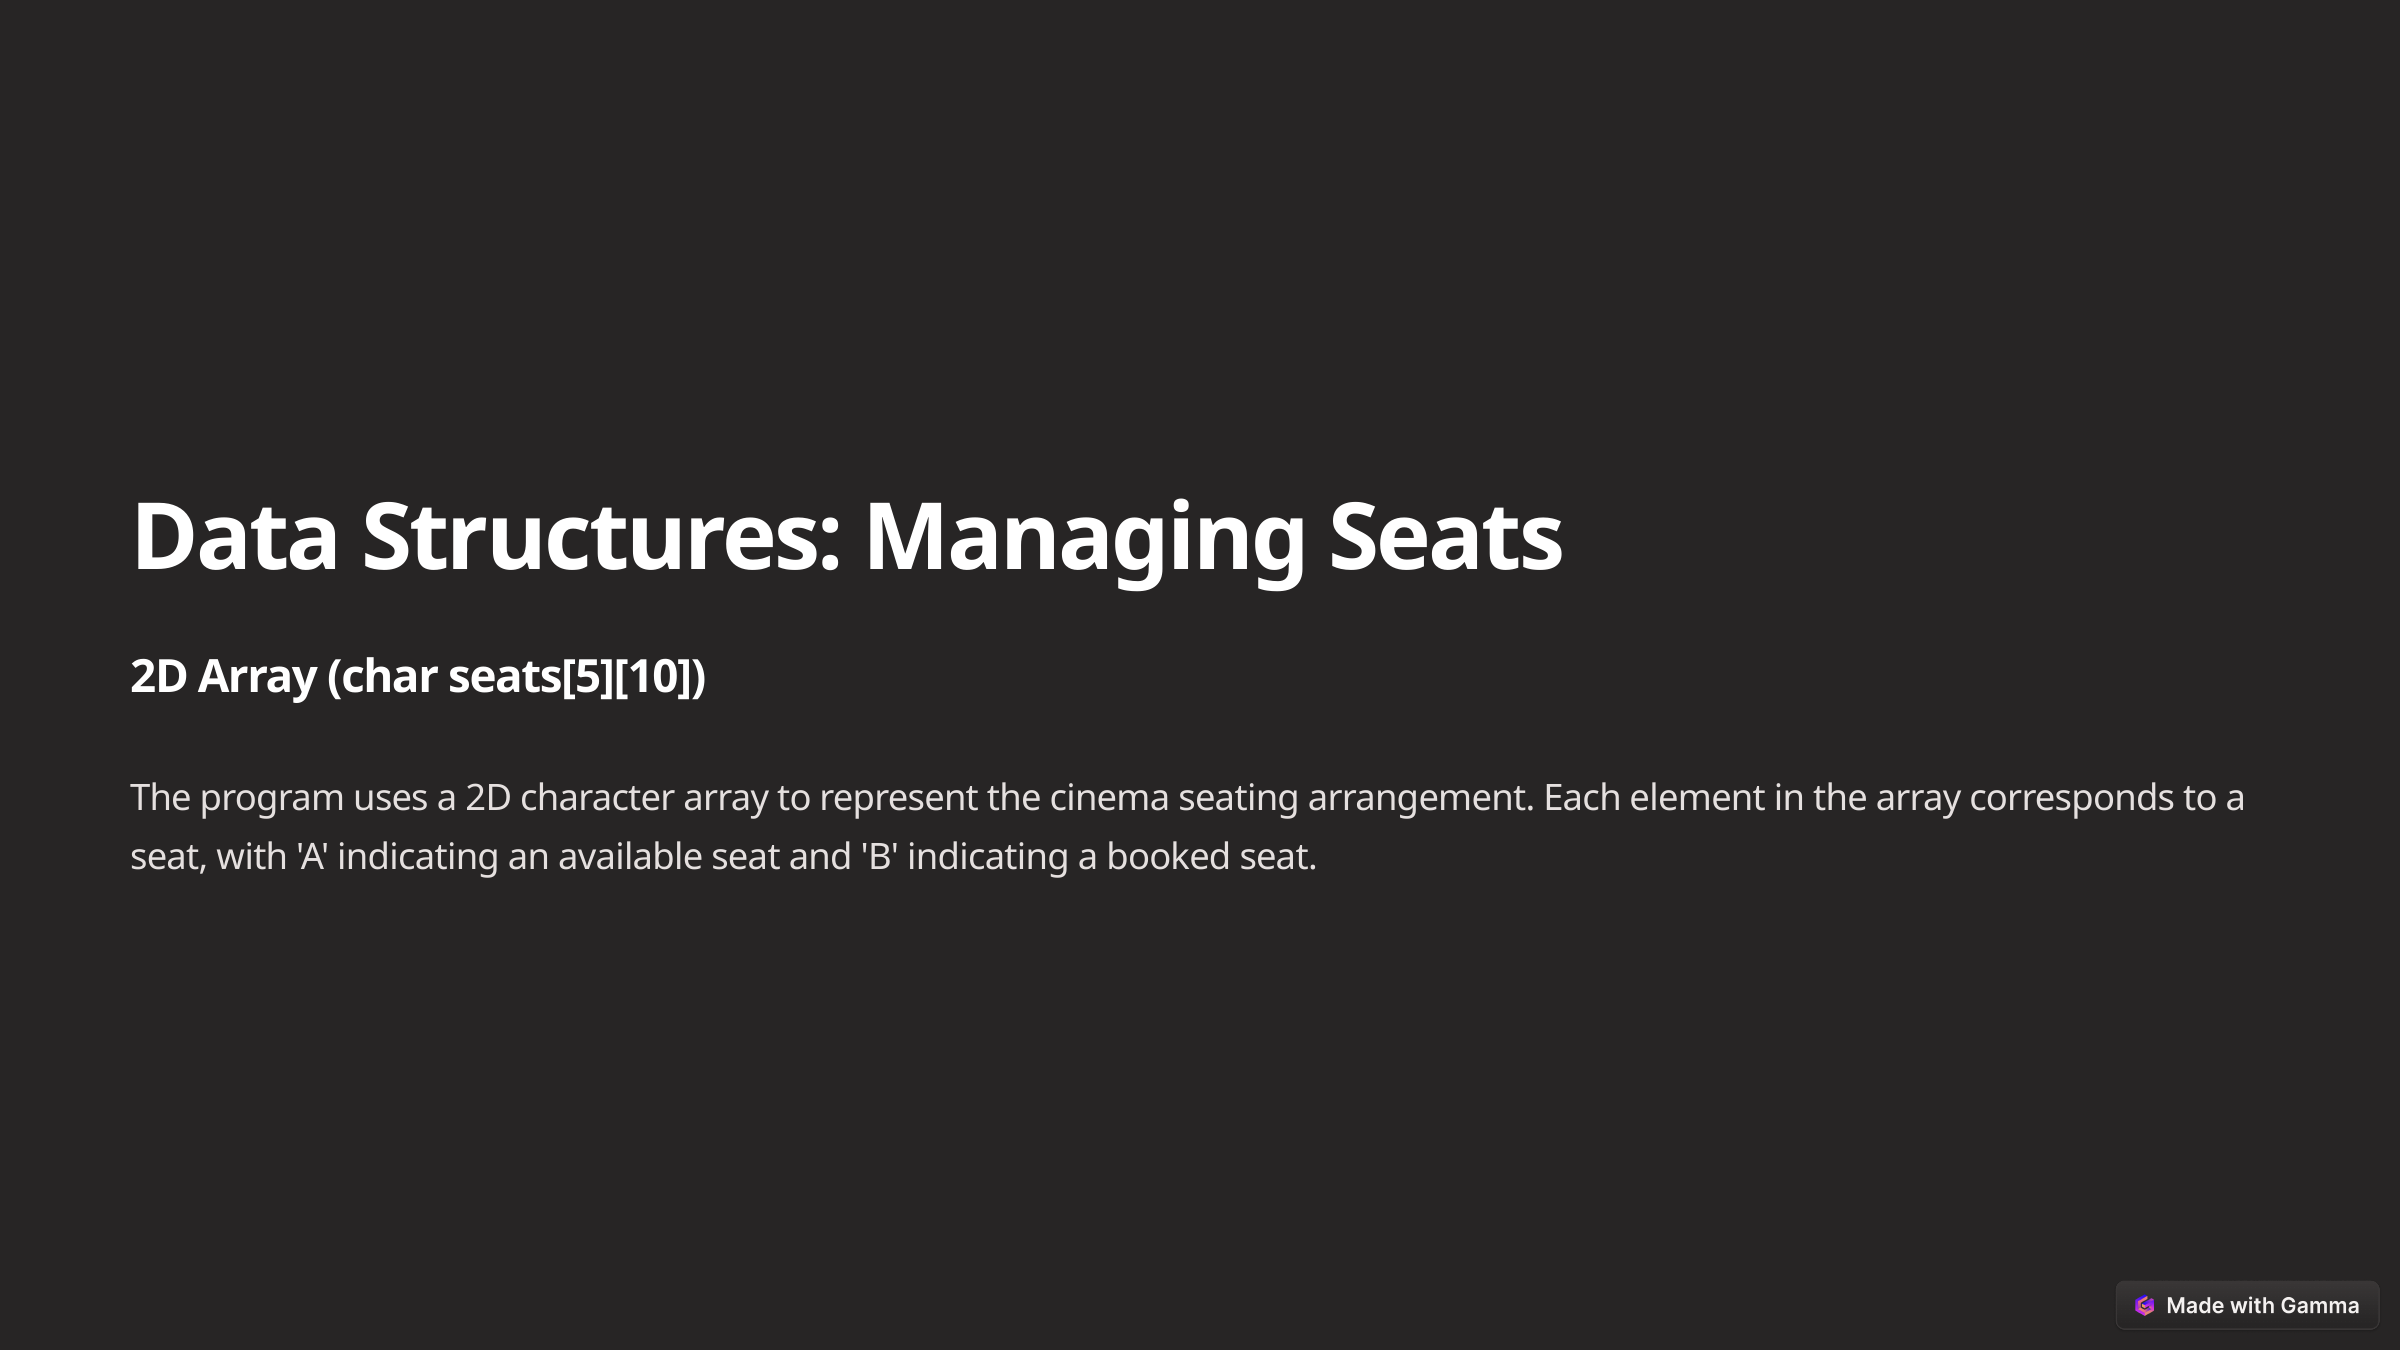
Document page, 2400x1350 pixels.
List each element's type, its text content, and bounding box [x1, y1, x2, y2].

text_box The program uses a 2D character array to represent the cinema seating arrangement. Each element in the array corresponds to a seat, with 'A' indicating an available seat and 'B' indicating a booked seat. [130, 758, 2270, 878]
picture [2106, 1271, 2389, 1339]
text_box Data Structures: Managing Seats [130, 472, 1541, 589]
text_box 2D Array (char seats[5][10]) [130, 644, 725, 703]
